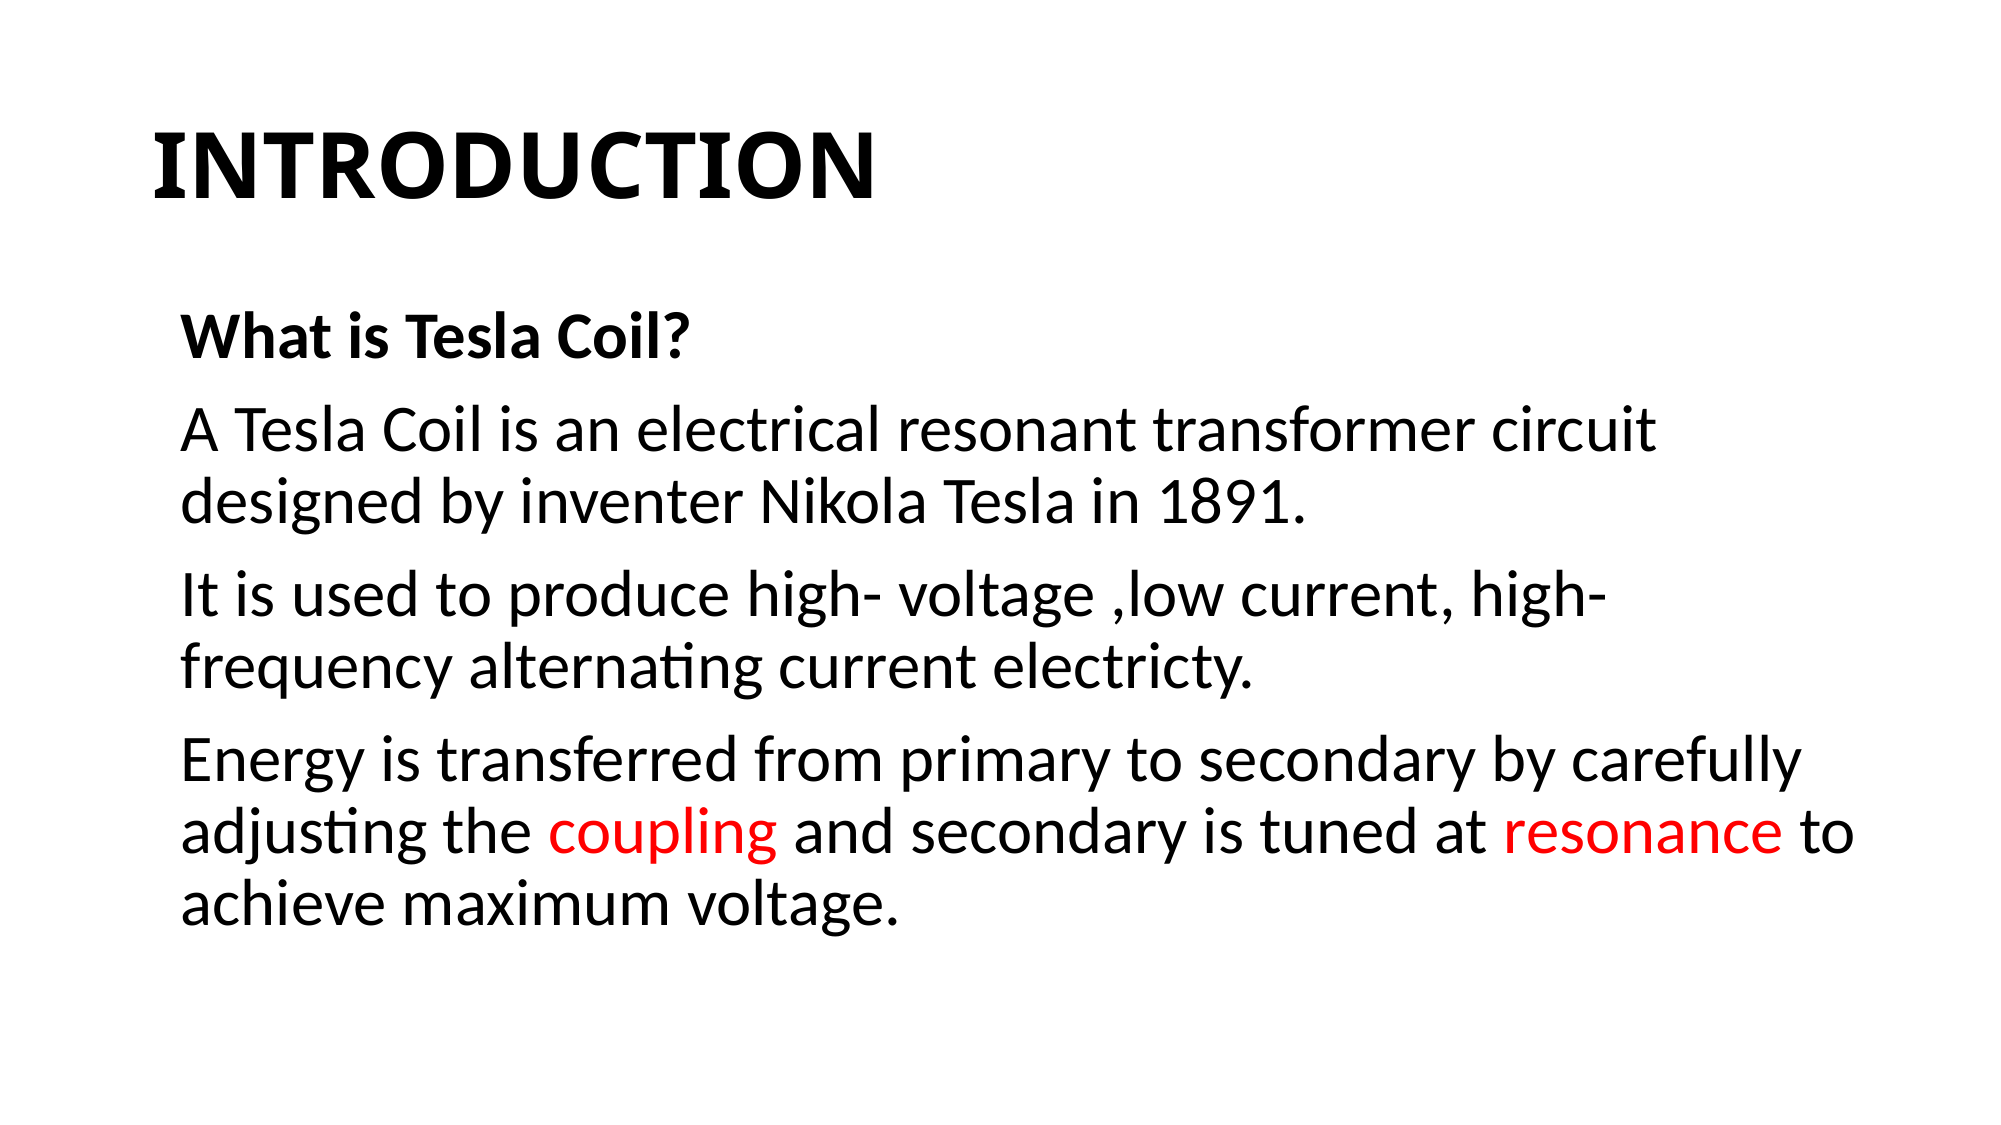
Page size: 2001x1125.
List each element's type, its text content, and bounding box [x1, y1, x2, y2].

title INTRODUCTION [137, 59, 1863, 278]
list What is Tesla Coil? A Tesla Coil is an electrical resonant transformer circuit designed by inventer Nikola Tesla in 1891. It is used to produce high- voltage ,low current, high-frequency alternating current electricty. Energy is transferred from primary to secondary by carefully adjusting the coupling and secondary is tuned at resonance to achieve maximum voltage. [165, 293, 1879, 1004]
